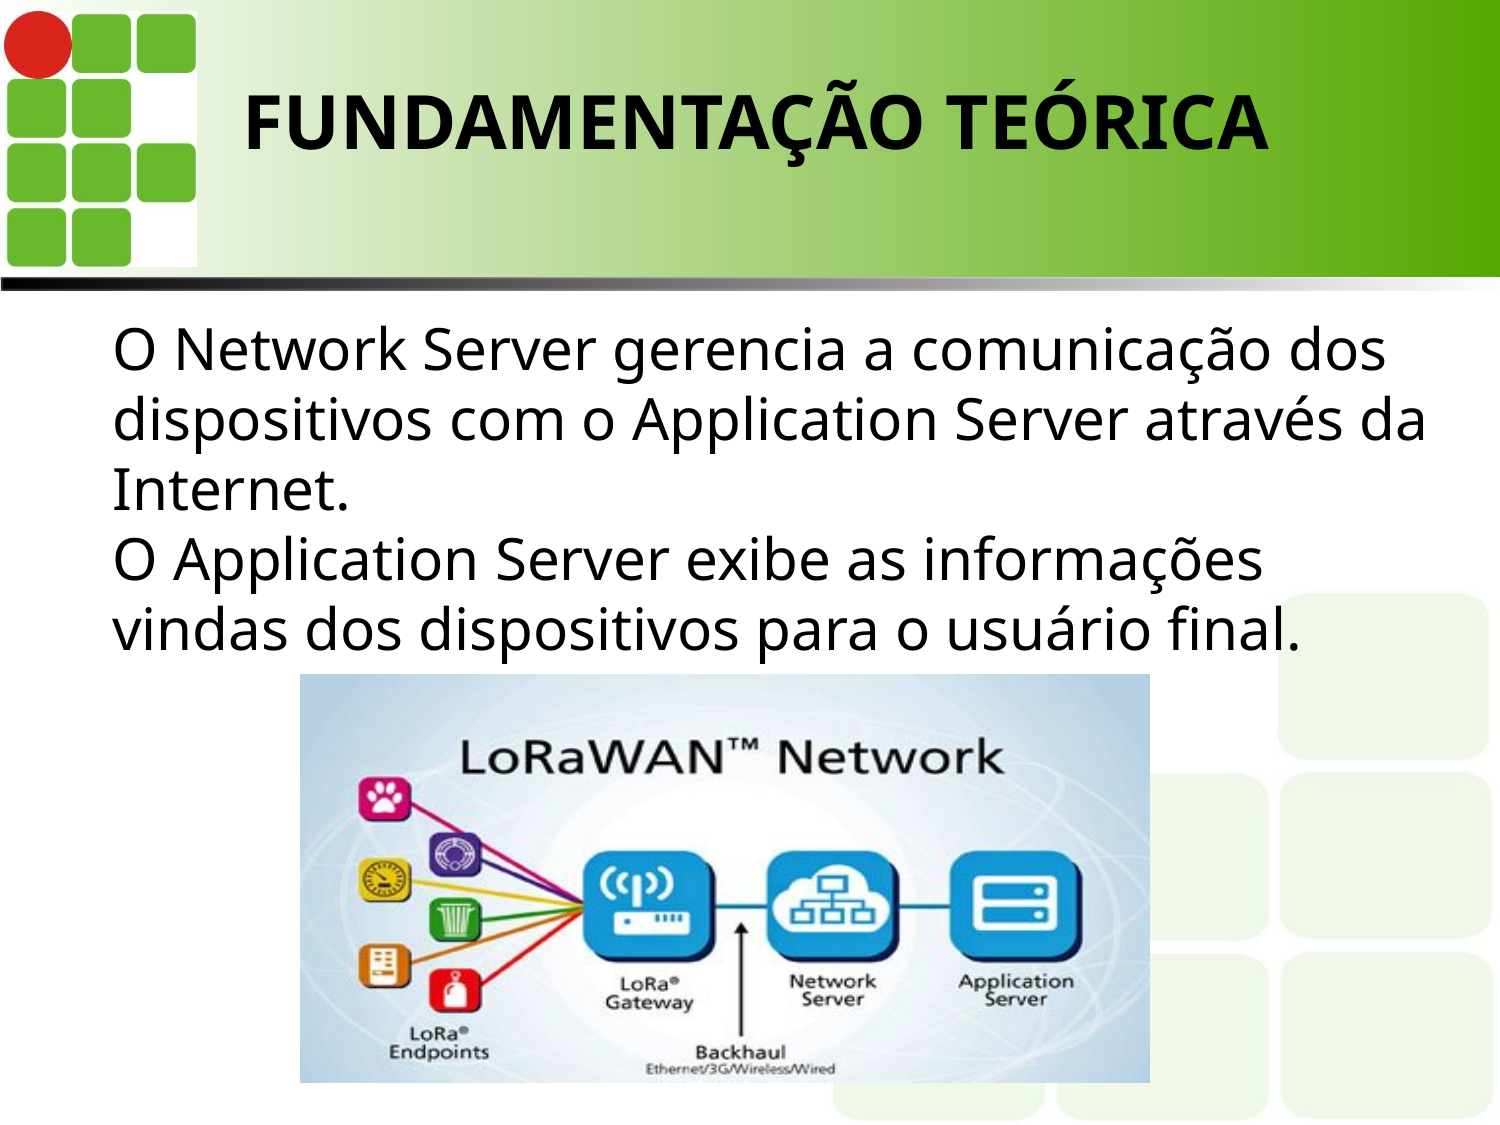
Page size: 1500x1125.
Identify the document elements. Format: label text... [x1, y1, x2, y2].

picture [0, 0, 1500, 291]
title FUNDAMENTAÇÃO TEÓRICA [151, 75, 1362, 188]
list O Network Server gerencia a comunicação dos dispositivos com o Application Server através da Internet. O Application Server exibe as informações vindas dos dispositivos para o usuário final. [112, 312, 1450, 725]
picture [299, 580, 1500, 1125]
